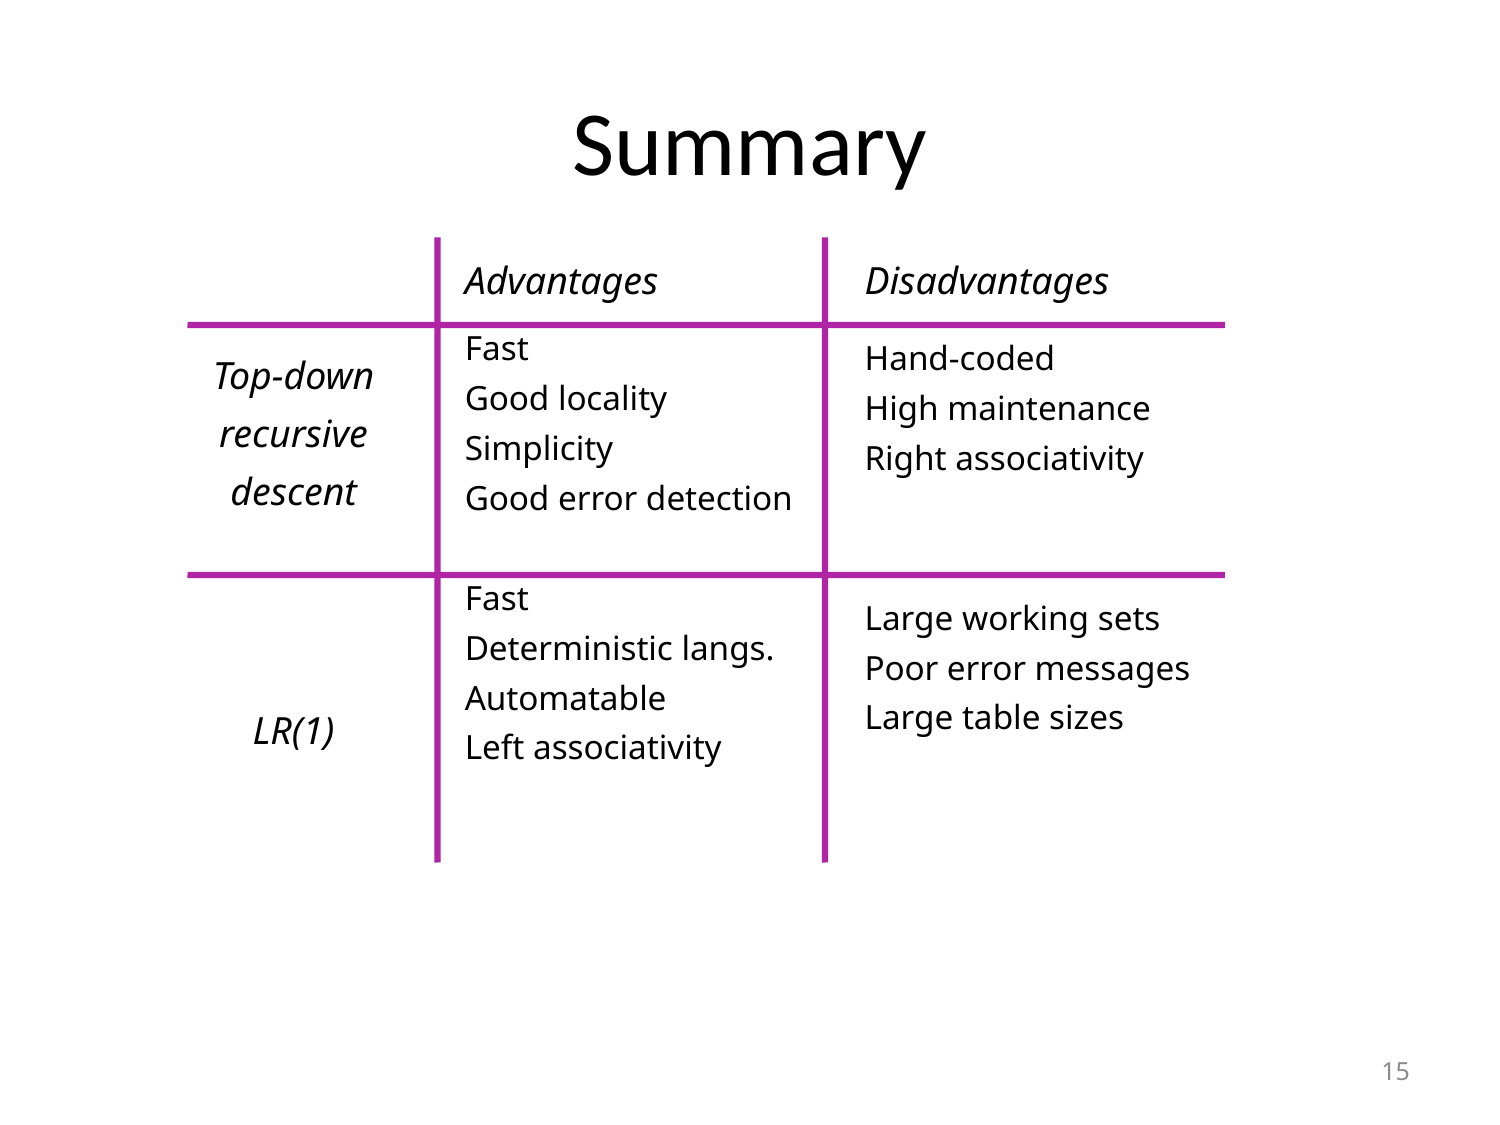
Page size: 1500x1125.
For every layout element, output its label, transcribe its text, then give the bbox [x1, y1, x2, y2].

slide_number 15 [1074, 1042, 1425, 1103]
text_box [174, 237, 1238, 863]
title Summary [75, 45, 1425, 233]
